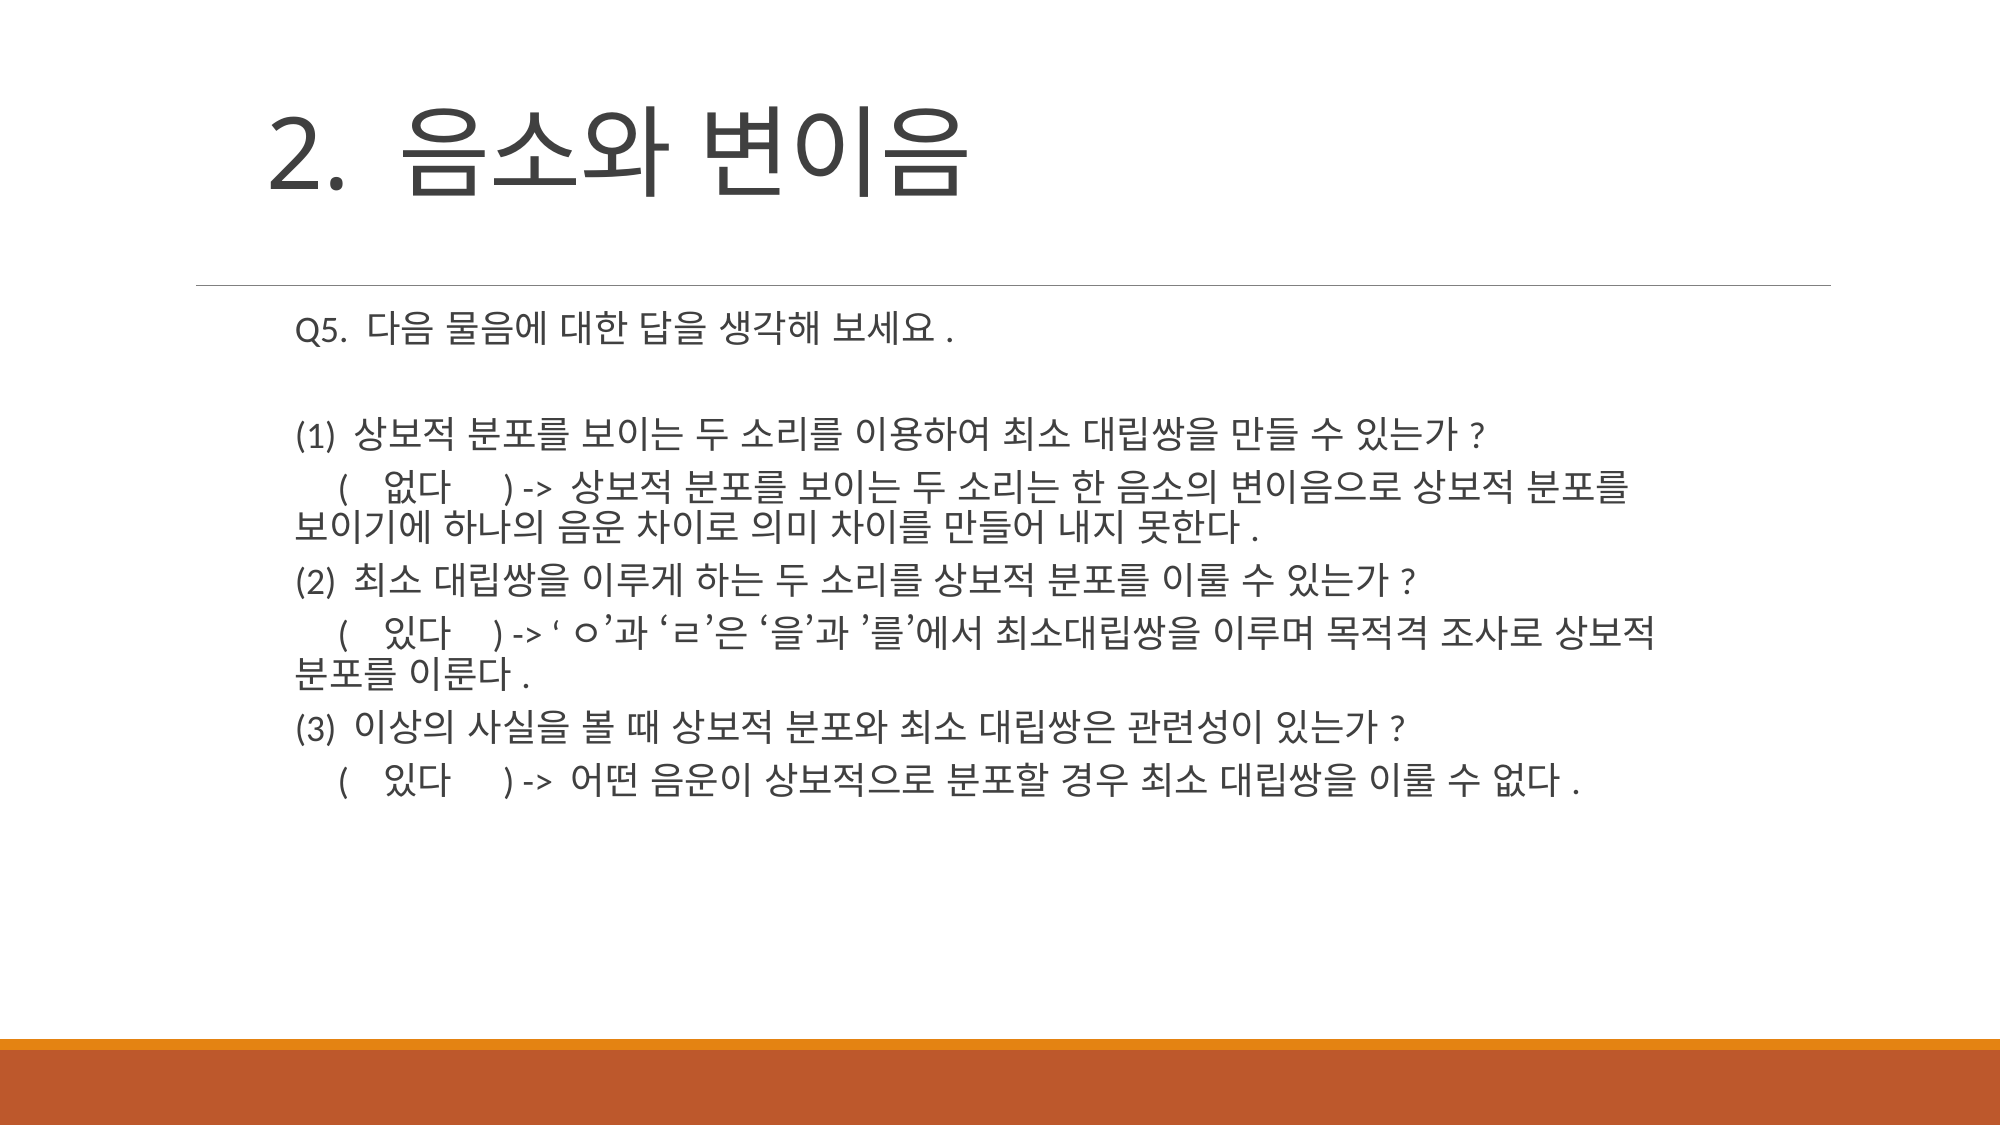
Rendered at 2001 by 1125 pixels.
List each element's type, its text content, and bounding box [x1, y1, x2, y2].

list Q5. 다음 물음에 대한 답을 생각해 보세요. (1) 상보적 분포를 보이는 두 소리를 이용하여 최소 대립쌍을 만들 수 있는가? ( 없다 ) -> 상보적 분포를 보이는 두 소리는 한 음소의 변이음으로 상보적 분포를 보이기에 하나의 음운 차이로 의미 차이를 만들어 내지 못한다. (2) 최소 대립쌍을 이루게 하는 두 소리를 상보적 분포를 이룰 수 있는가? ( 있다 ) -> ‘ㅇ’과 ‘ㄹ’은 ‘을’과 ’를’에서 최소대립쌍을 이루며 목적격 조사로 상보적 분포를 이룬다. (3) 이상의 사실을 볼 때 상보적 분포와 최소 대립쌍은 관련성이 있는가? ( 있다 ) -> 어떤 음운이 상보적으로 분포할 경우 최소 대립쌍을 이룰 수 없다. [249, 243, 1750, 1106]
title 2. 음소와 변이음 [251, 54, 1602, 218]
